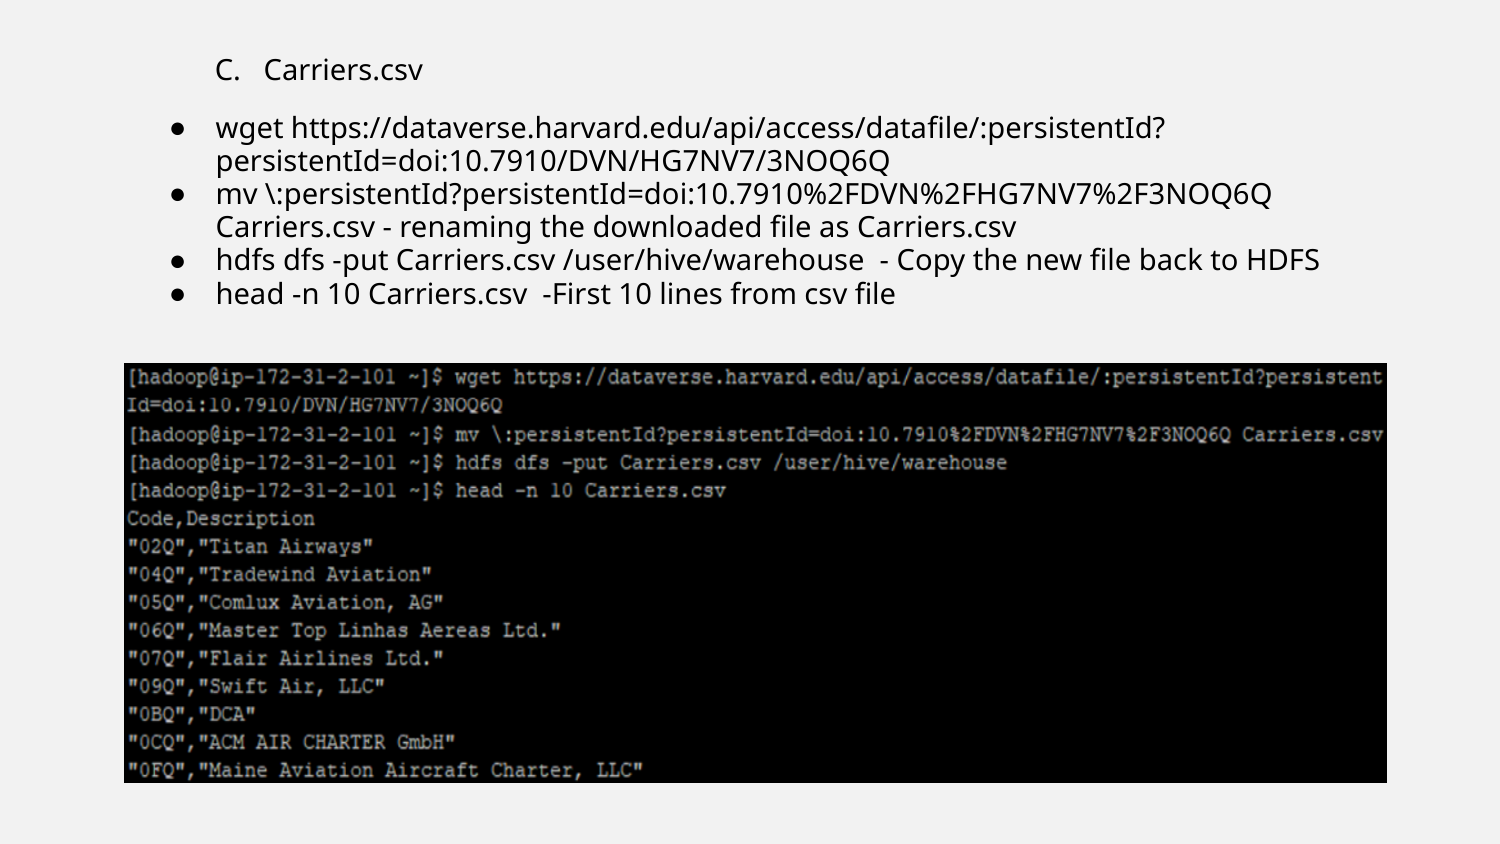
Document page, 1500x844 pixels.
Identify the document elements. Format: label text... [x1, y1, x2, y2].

list C. Carriers.csv wget https://dataverse.harvard.edu/api/access/datafile/:persistentId?persistentId=doi:10.7910/DVN/HG7NV7/3NOQ6Q mv \:persistentId?persistentId=doi:10.7910%2FDVN%2FHG7NV7%2F3NOQ6Q Carriers.csv - renaming the downloaded file as Carriers.csv hdfs dfs -put Carriers.csv /user/hive/warehouse - Copy the new file back to HDFS head -n 10 Carriers.csv -First 10 lines from csv file [124, 38, 1387, 230]
picture [124, 363, 1387, 783]
